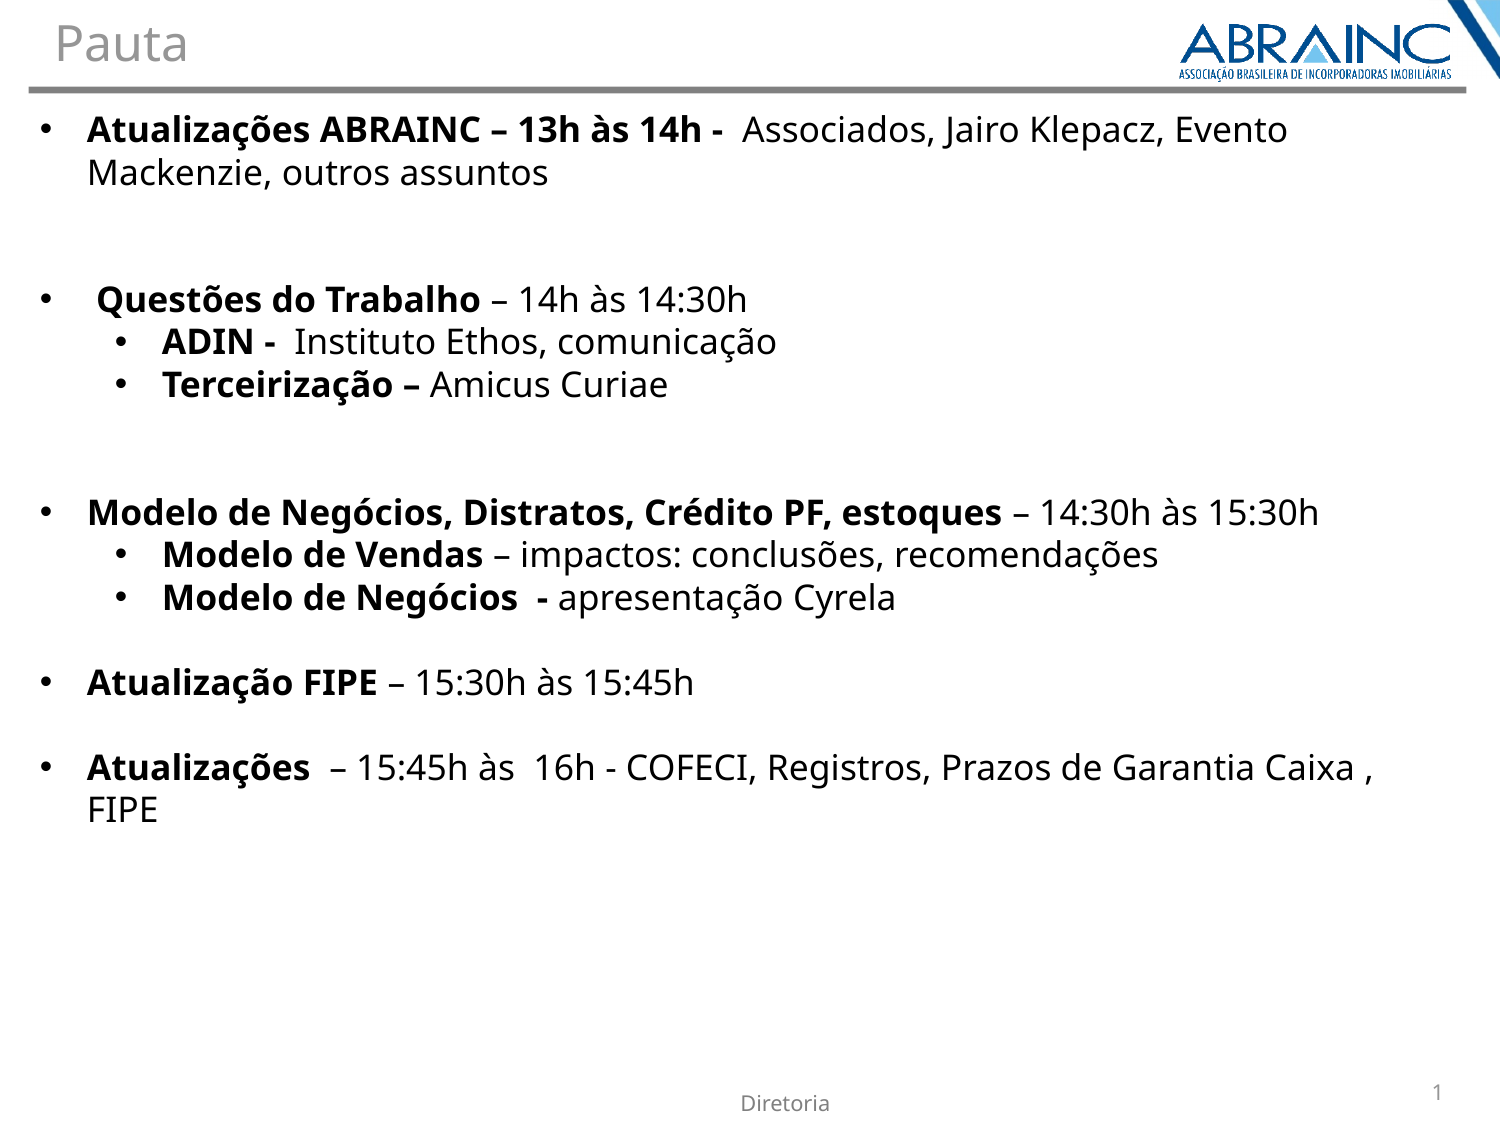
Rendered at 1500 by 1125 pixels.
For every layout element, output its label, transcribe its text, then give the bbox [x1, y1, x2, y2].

text_box 1 [1198, 1070, 1459, 1114]
text_box Diretoria [655, 1081, 916, 1125]
title Pauta [39, 0, 1254, 101]
picture [1175, 0, 1500, 83]
text_box Atualizações ABRAINC – 13h às 14h - Associados, Jairo Klepacz, Evento Mackenzie, outros assuntos Questões do Trabalho – 14h às 14:30h ADIN - Instituto Ethos, comunicação Terceirização – Amicus Curiae Modelo de Negócios, Distratos, Crédito PF, estoques – 14:30h às 15:30h Modelo de Vendas – impactos: conclusões, recomendações Modelo de Negócios - apresentação Cyrela Atualização FIPE – 15:30h às 15:45h Atualizações – 15:45h às 16h - COFECI, Registros, Prazos de Garantia Caixa , FIPE [29, 101, 1445, 921]
